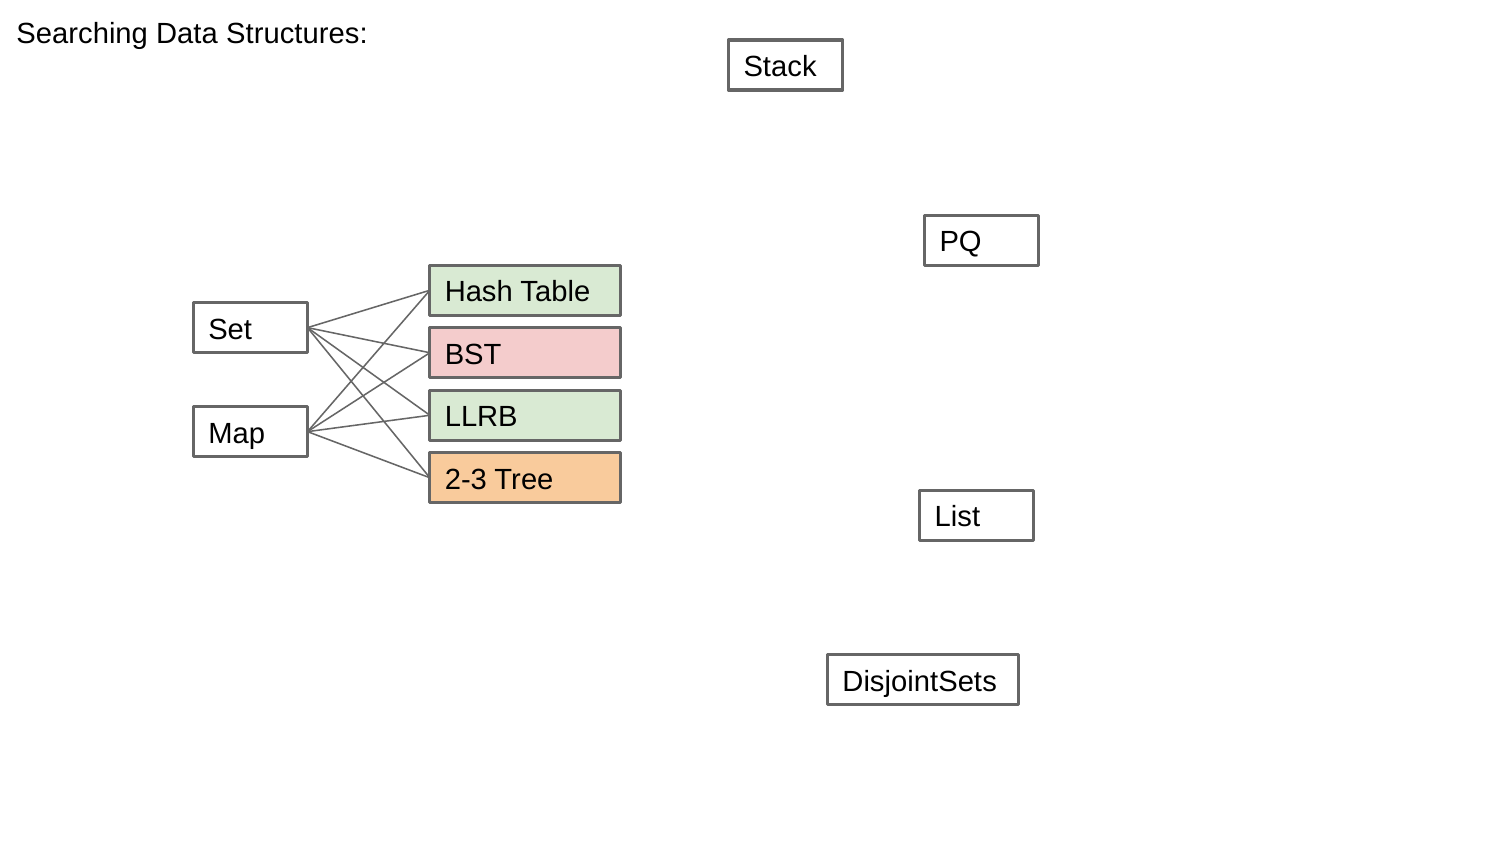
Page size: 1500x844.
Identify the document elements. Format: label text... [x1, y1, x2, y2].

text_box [307, 352, 431, 415]
text_box Searching Data Structures: [1, 0, 471, 50]
text_box 2-3 Tree [429, 452, 621, 503]
text_box Map [193, 406, 301, 457]
text_box LLRB [435, 390, 621, 441]
text_box Stack [728, 40, 843, 91]
text_box List [919, 490, 1034, 541]
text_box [307, 431, 431, 479]
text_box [307, 290, 431, 352]
text_box DisjointSets [827, 654, 1019, 705]
text_box Hash Table [429, 265, 621, 316]
text_box BST [435, 327, 621, 378]
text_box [307, 415, 431, 431]
text_box PQ [924, 215, 1039, 266]
text_box Set [193, 302, 301, 353]
